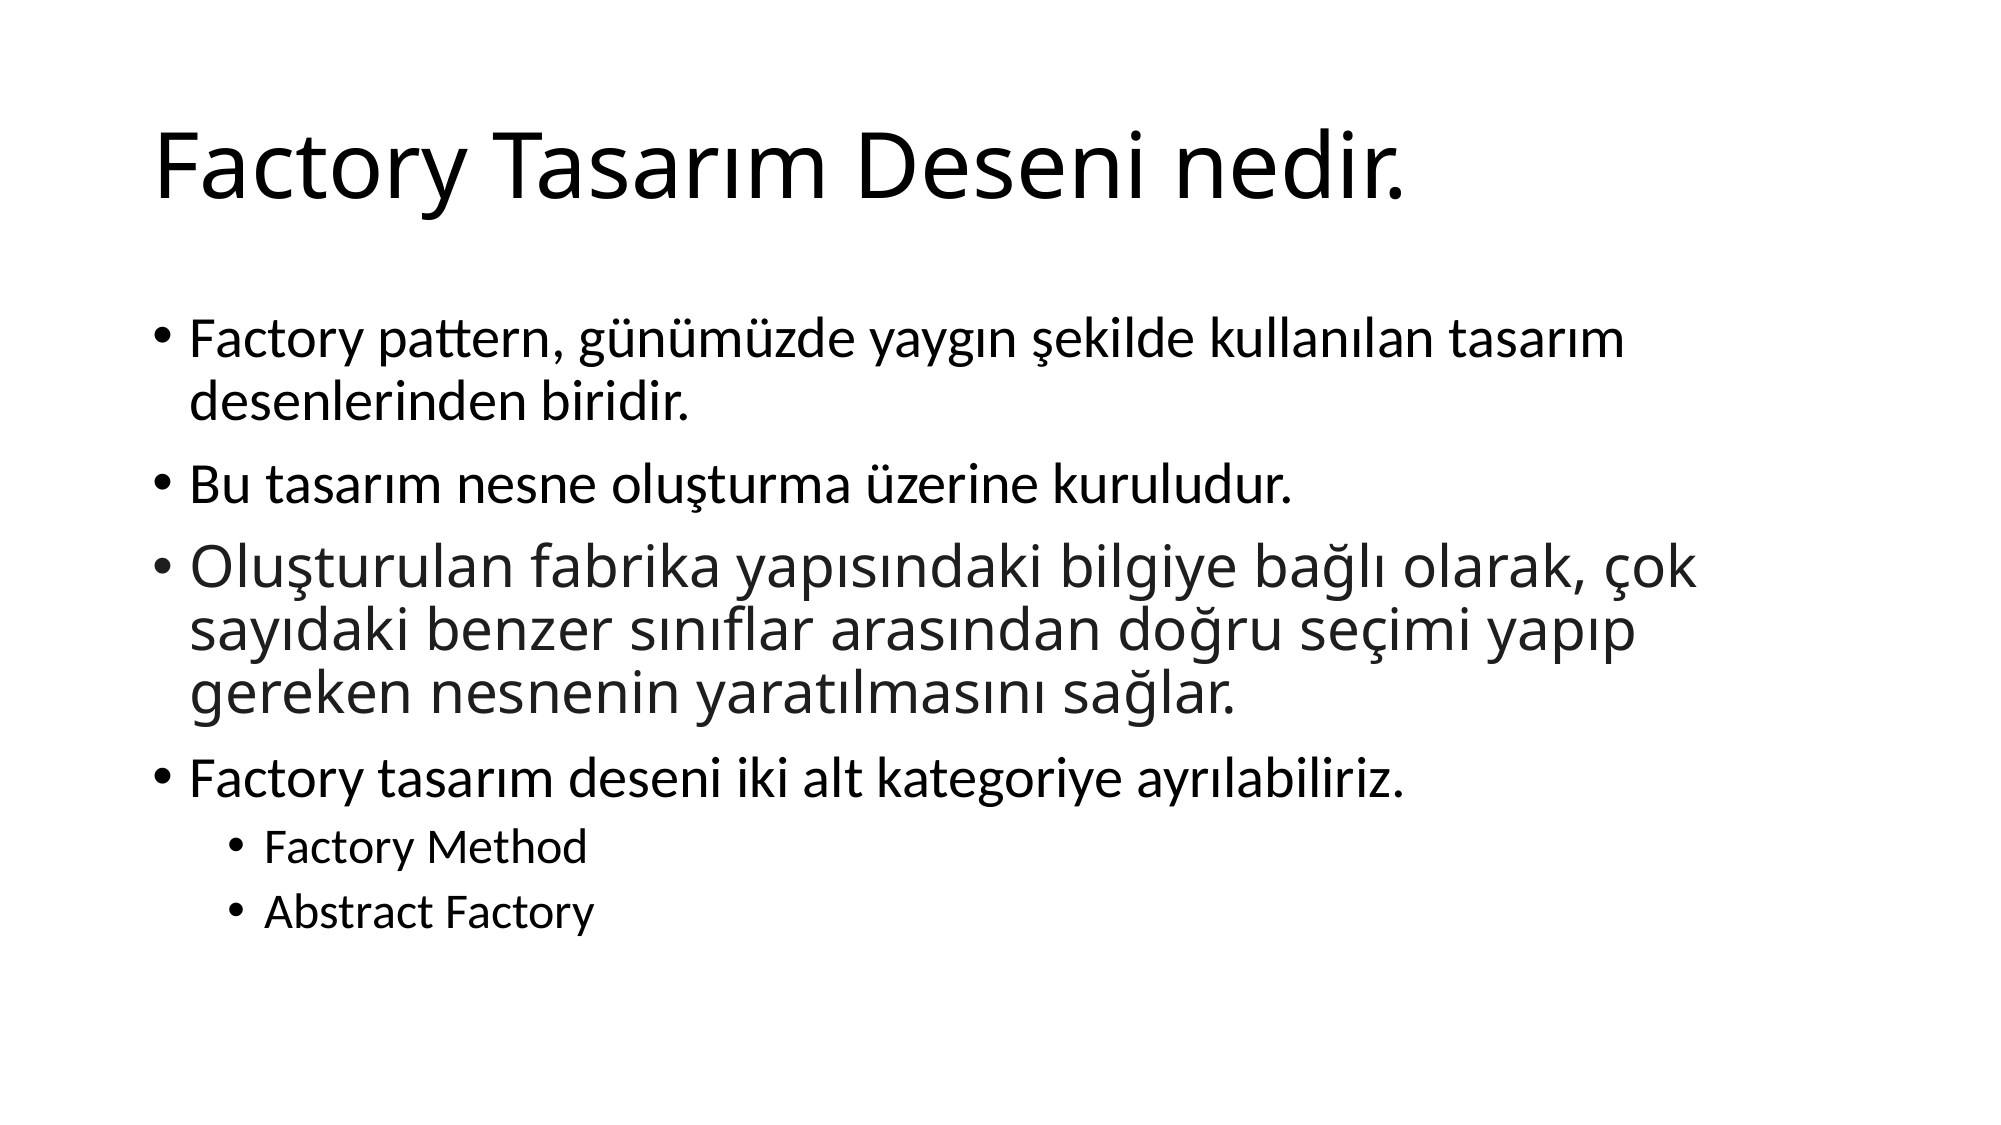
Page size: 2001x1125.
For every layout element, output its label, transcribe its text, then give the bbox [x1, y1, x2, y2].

title Factory Tasarım Deseni nedir. [137, 59, 1863, 278]
list Factory pattern, günümüzde yaygın şekilde kullanılan tasarım desenlerinden biridir. Bu tasarım nesne oluşturma üzerine kuruludur. Oluşturulan fabrika yapısındaki bilgiye bağlı olarak, çok sayıdaki benzer sınıflar arasından doğru seçimi yapıp gereken nesnenin yaratılmasını sağlar. Factory tasarım deseni iki alt kategoriye ayrılabiliriz. Factory Method Abstract Factory [137, 299, 1863, 1014]
